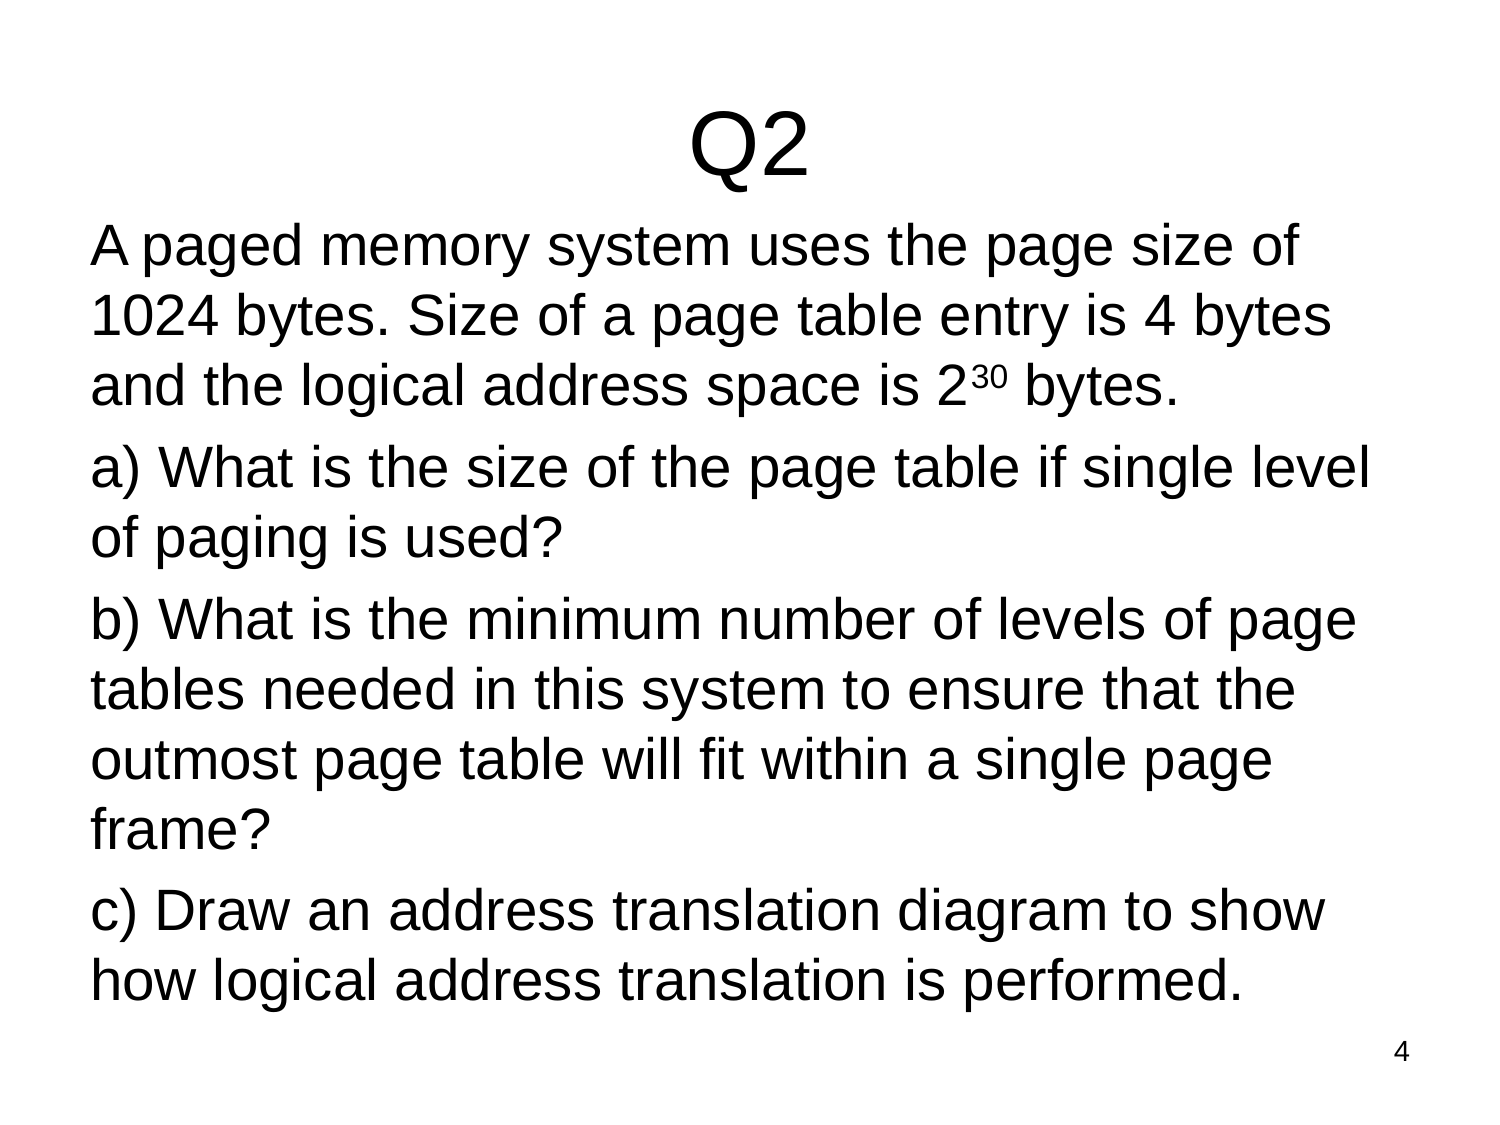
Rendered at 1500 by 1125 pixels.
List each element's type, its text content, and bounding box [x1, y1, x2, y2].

title Q2 [75, 45, 1425, 200]
list A paged memory system uses the page size of 1024 bytes. Size of a page table entry is 4 bytes and the logical address space is 230 bytes. a) What is the size of the page table if single level of paging is used? b) What is the minimum number of levels of page tables needed in this system to ensure that the outmost page table will fit within a single page frame? c) Draw an address translation diagram to show how logical address translation is performed. [75, 200, 1425, 1005]
slide_number 4 [1074, 1024, 1426, 1103]
